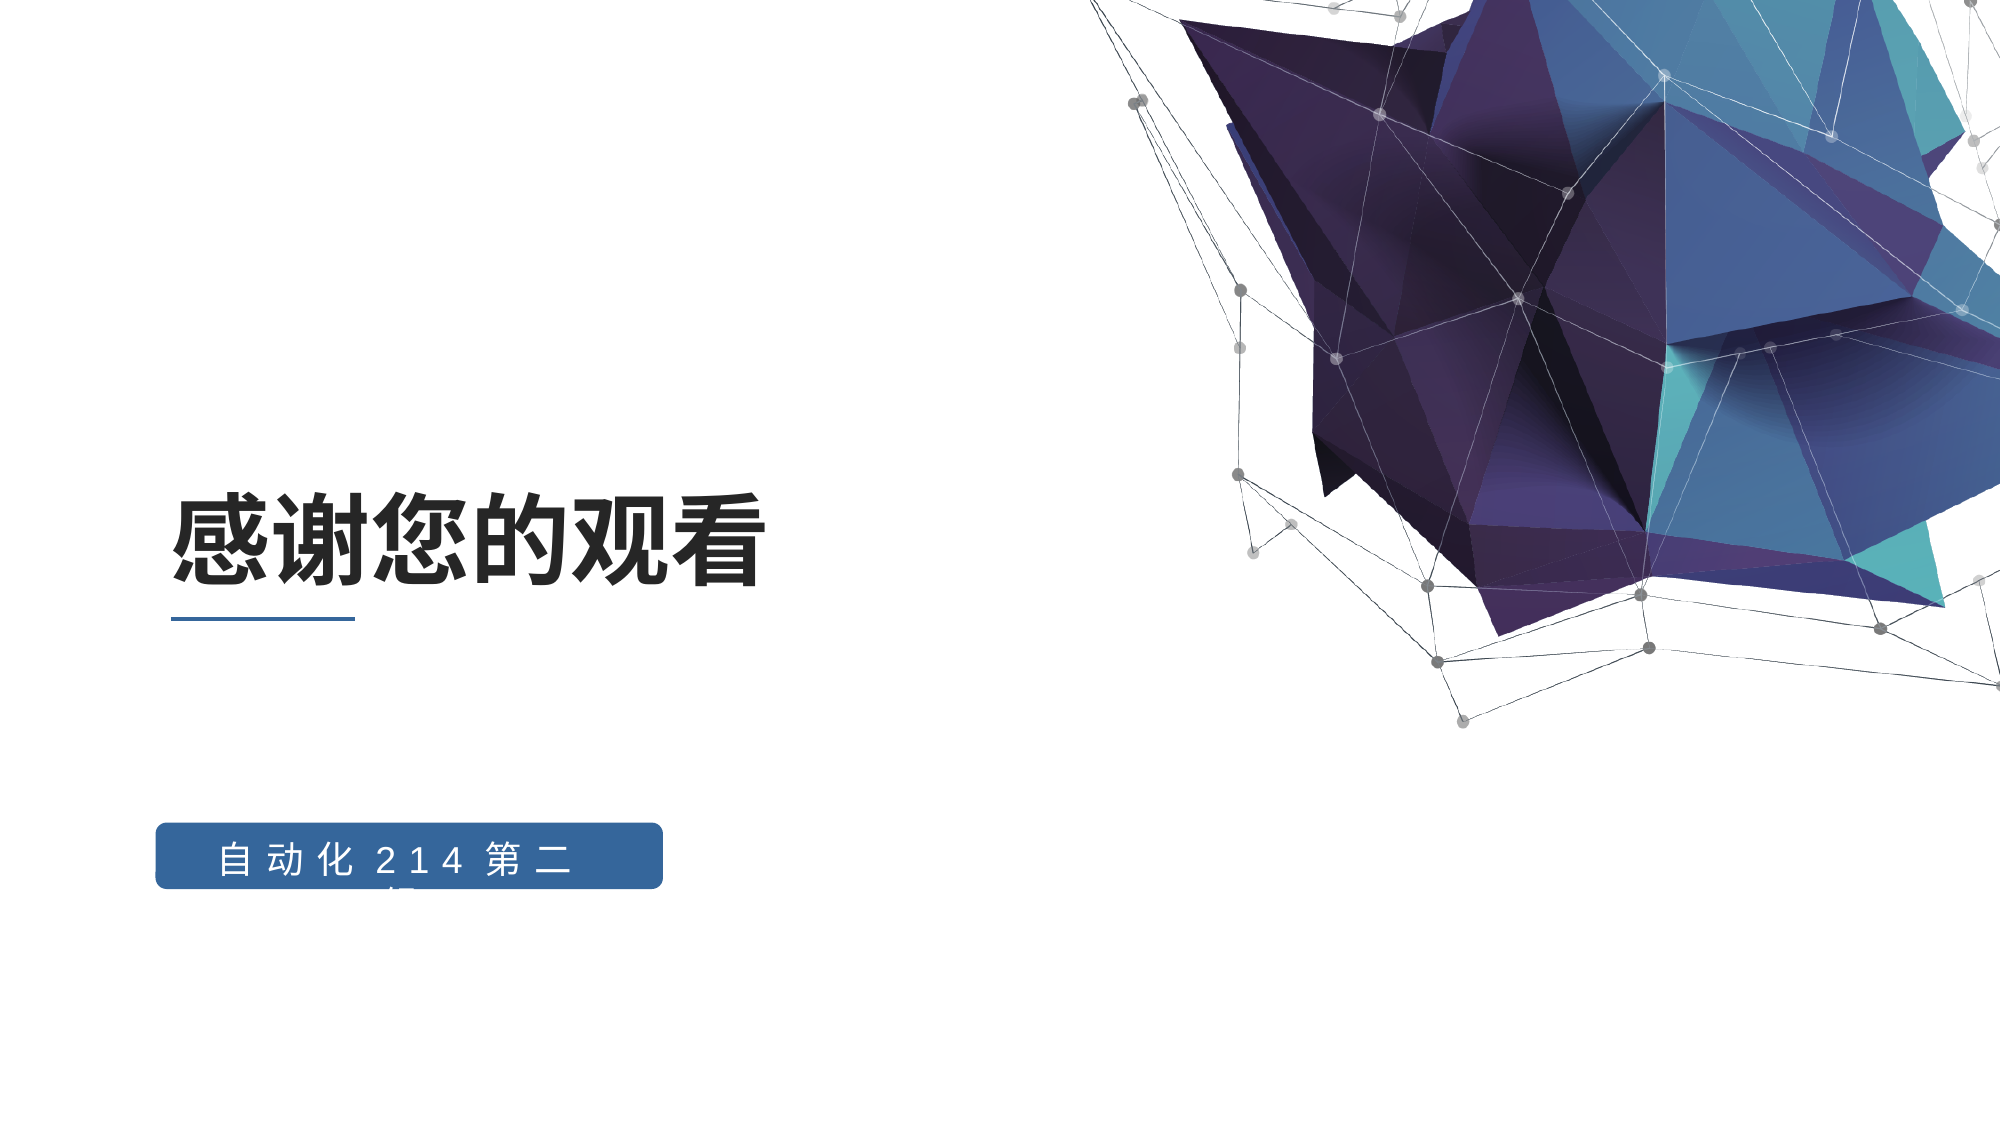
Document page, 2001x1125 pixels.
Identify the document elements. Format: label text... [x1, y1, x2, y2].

text_box 自动化214第二组 [184, 828, 616, 934]
picture [931, 0, 2000, 961]
text_box [154, 821, 664, 891]
text_box 感谢您的观看 [155, 470, 931, 605]
